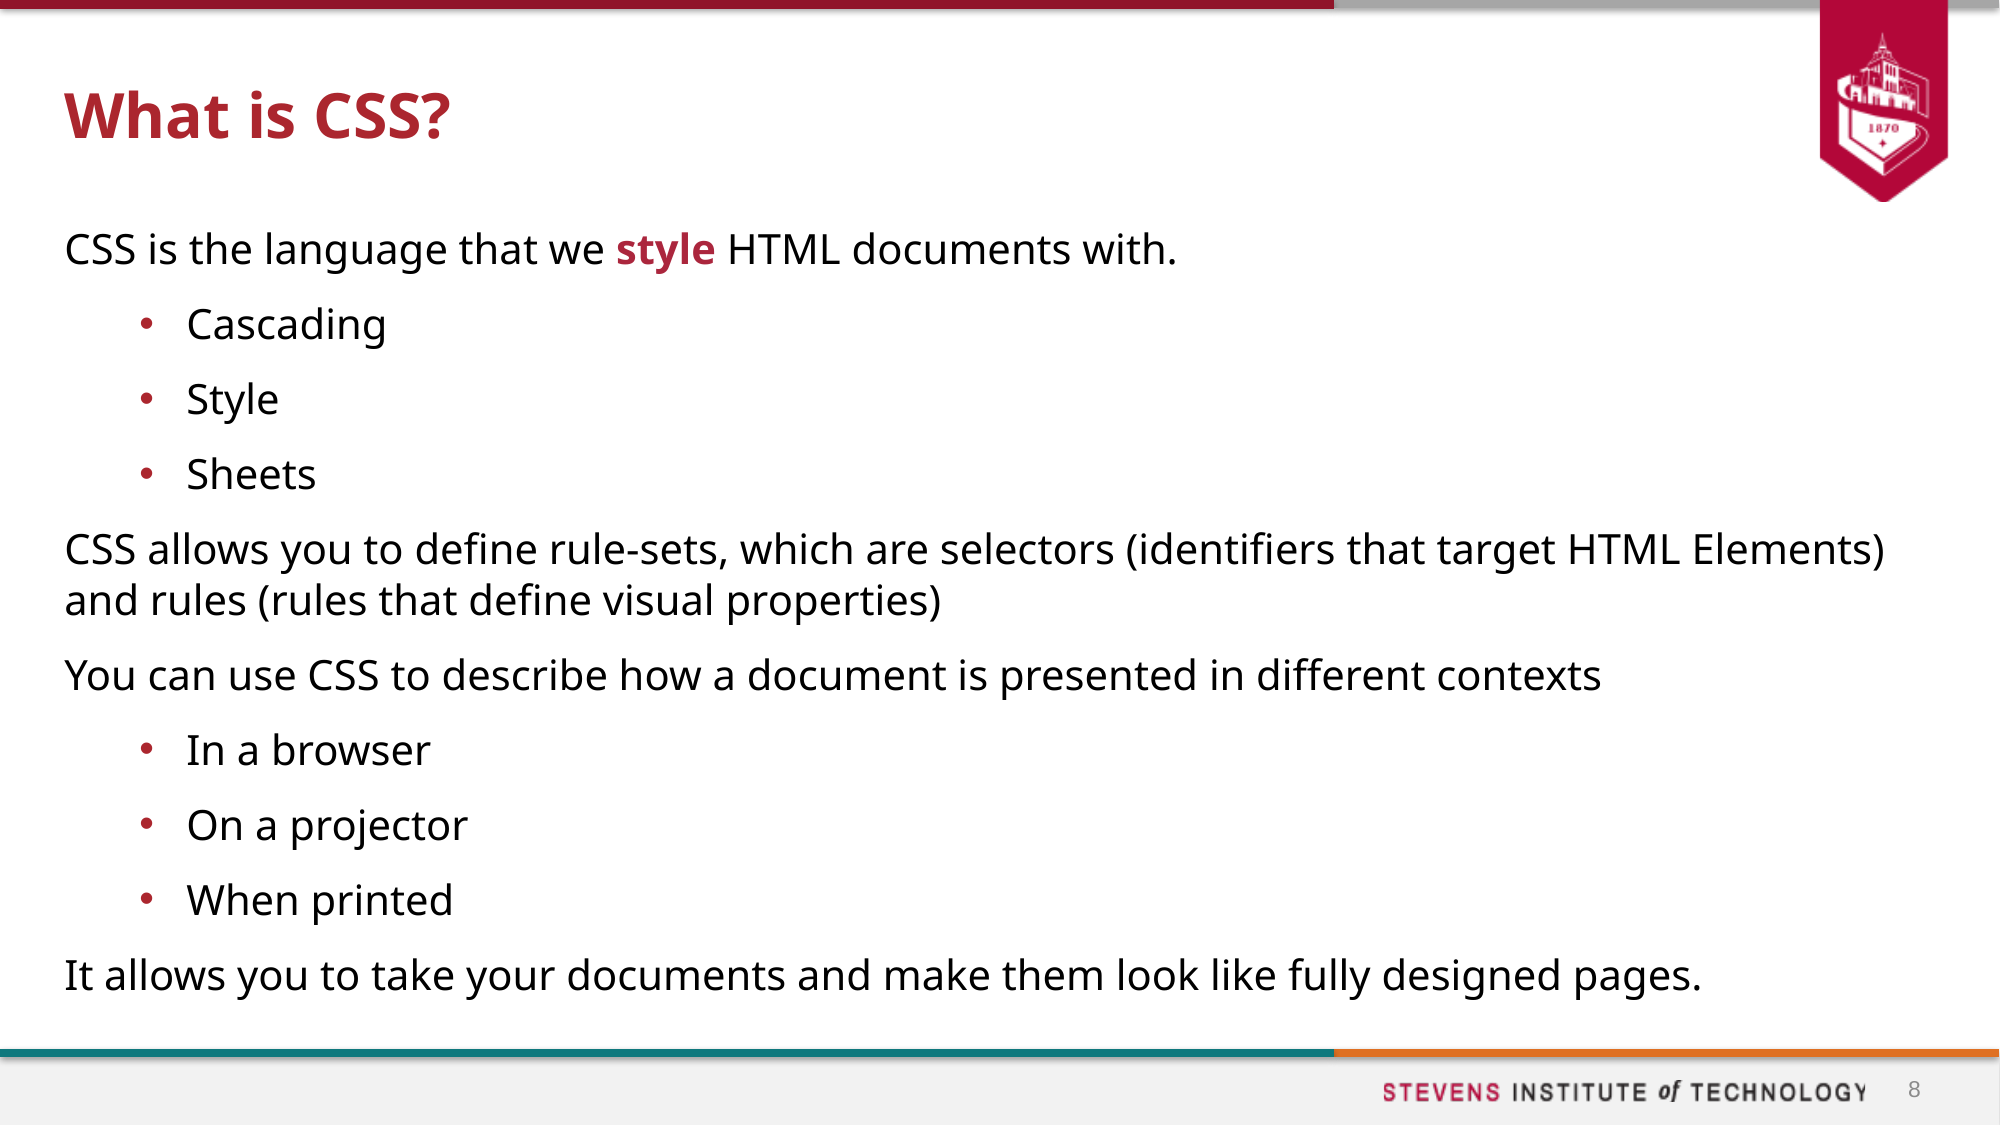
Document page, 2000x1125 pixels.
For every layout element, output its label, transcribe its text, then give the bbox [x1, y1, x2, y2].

title What is CSS? [49, 68, 1647, 157]
list CSS is the language that we style HTML documents with. Cascading Style Sheets CSS allows you to define rule-sets, which are selectors (identifiers that target HTML Elements) and rules (rules that define visual properties) You can use CSS to describe how a document is presented in different contexts In a browser On a projector When printed It allows you to take your documents and make them look like fully designed pages. [49, 215, 1951, 998]
slide_number 8 [1862, 1057, 1967, 1118]
